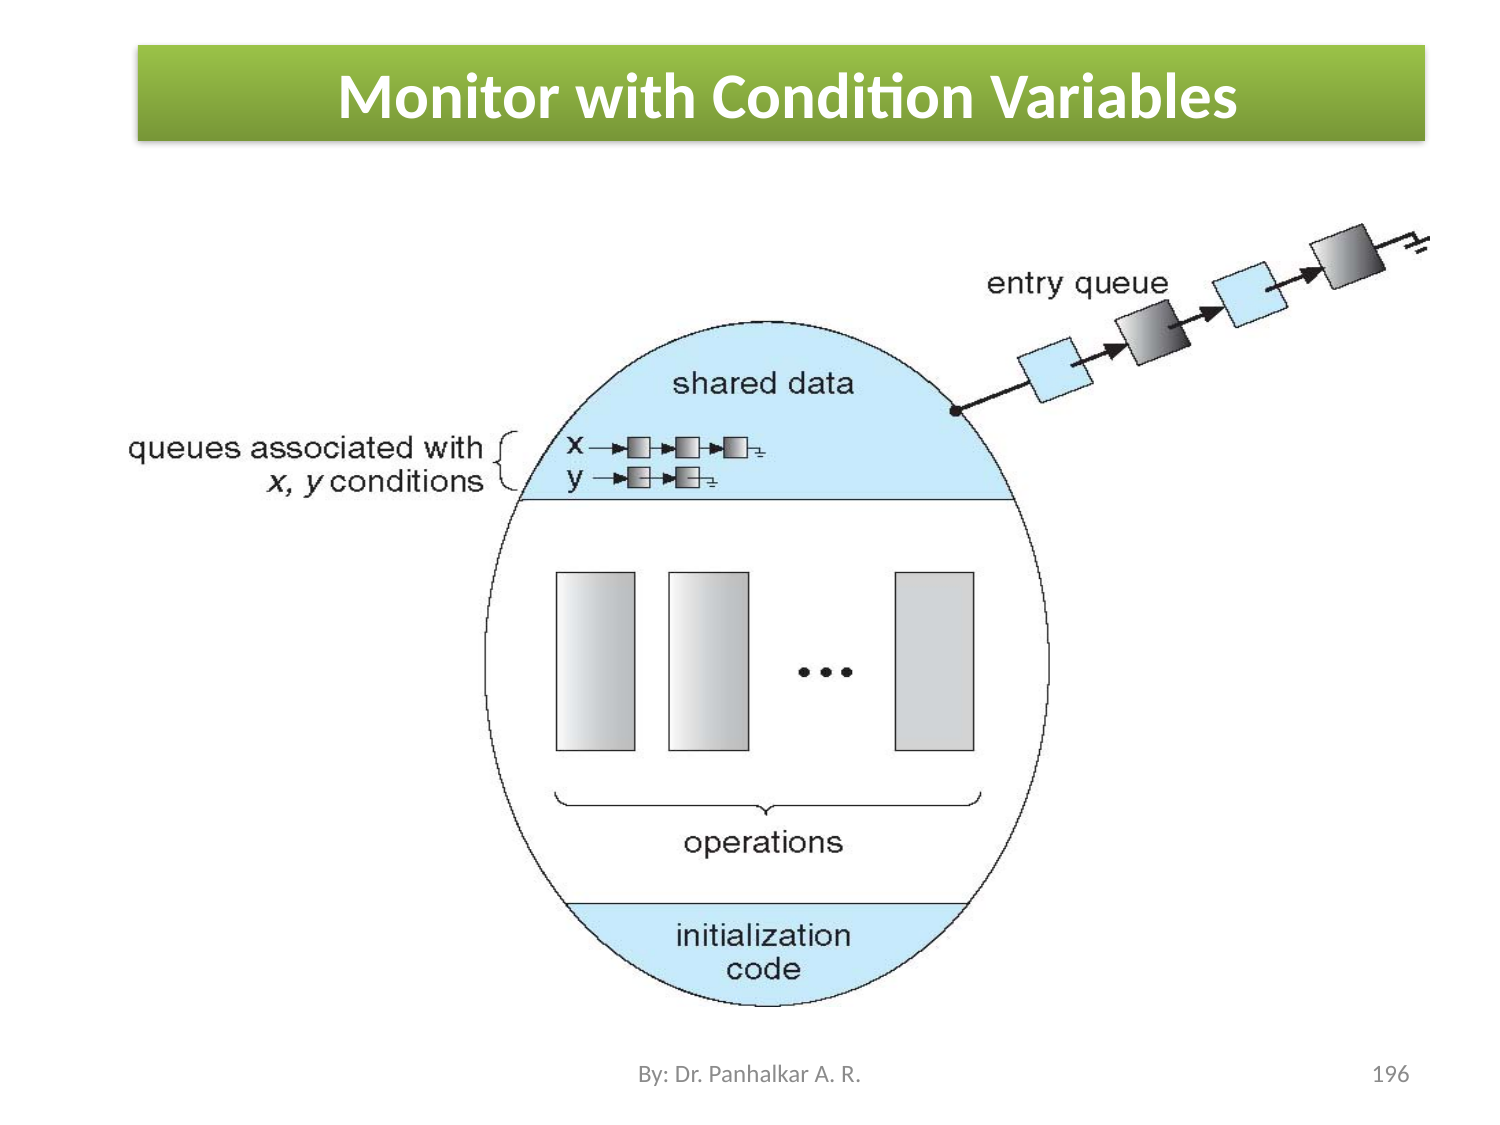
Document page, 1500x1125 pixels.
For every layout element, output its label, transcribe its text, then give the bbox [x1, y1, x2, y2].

picture [128, 223, 1430, 1007]
title Monitor with Condition Variables [137, 45, 1425, 141]
slide_number 196 [1074, 1042, 1425, 1103]
footer By: Dr. Panhalkar A. R. [512, 1042, 988, 1103]
